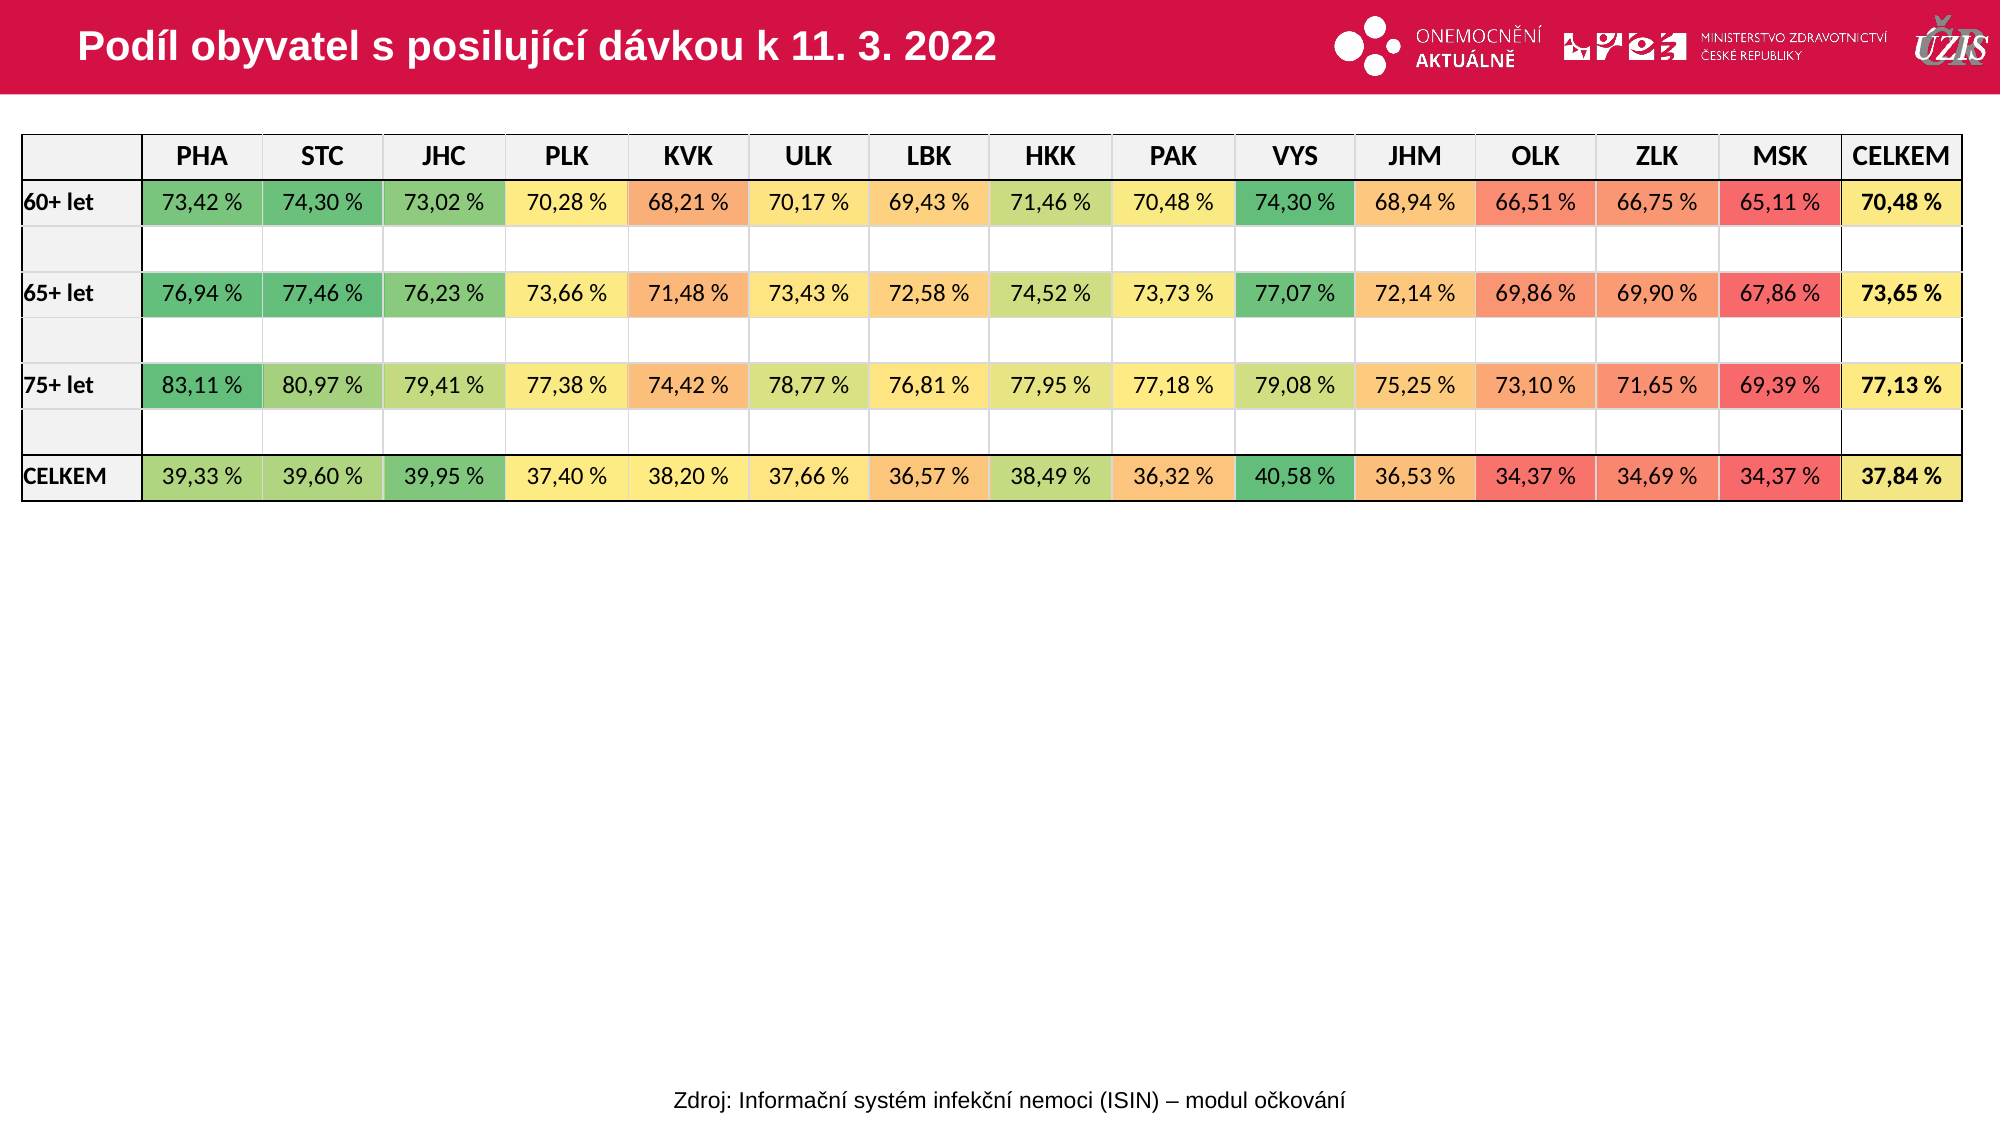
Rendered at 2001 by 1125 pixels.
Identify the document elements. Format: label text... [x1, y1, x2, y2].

table_cell 75,25 % [1356, 364, 1475, 408]
table_header STC [263, 135, 382, 179]
table_cell [263, 227, 382, 271]
table_cell 70,17 % [750, 181, 868, 225]
table_cell [1597, 227, 1718, 271]
table_cell [143, 318, 262, 362]
table_cell [750, 410, 868, 454]
table_cell [629, 410, 748, 454]
table_cell 34,69 % [1597, 456, 1718, 500]
table_cell 76,81 % [870, 364, 988, 408]
table_cell [870, 318, 988, 362]
table_cell 69,86 % [1476, 273, 1595, 317]
table_cell [1476, 318, 1595, 362]
table_cell 76,23 % [384, 273, 505, 317]
table_cell 71,48 % [629, 273, 748, 317]
table_cell [1476, 410, 1595, 454]
table_cell 79,08 % [1236, 364, 1354, 408]
table_cell [1597, 318, 1718, 362]
table_cell [1356, 410, 1475, 454]
table_cell [384, 318, 505, 362]
table_cell [143, 410, 262, 454]
table_cell [1356, 227, 1475, 271]
table_cell 38,49 % [990, 456, 1111, 500]
table_cell 36,57 % [870, 456, 988, 500]
table_cell [23, 410, 141, 454]
table_cell 34,37 % [1720, 456, 1841, 500]
table_cell 76,94 % [143, 273, 262, 317]
table_cell 78,77 % [750, 364, 868, 408]
table_cell 39,33 % [143, 456, 262, 500]
table_cell 74,30 % [263, 181, 382, 225]
table_header OLK [1476, 135, 1595, 179]
table_cell [1236, 227, 1354, 271]
table_header JHC [384, 135, 505, 179]
table_cell 77,38 % [506, 364, 628, 408]
table_cell 69,39 % [1720, 364, 1841, 408]
table_cell 37,66 % [750, 456, 868, 500]
table_cell 77,46 % [263, 273, 382, 317]
table_cell [506, 227, 628, 271]
table_cell 73,65 % [1842, 273, 1961, 317]
picture [1915, 15, 1989, 66]
table_cell 75+ let [23, 364, 141, 408]
title Podíl obyvatel s posilující dávkou k 11. 3. 2022 [62, 0, 1144, 95]
table_header MSK [1720, 135, 1841, 179]
table_cell 72,58 % [870, 273, 988, 317]
table_cell [23, 227, 141, 271]
table_cell [990, 227, 1111, 271]
table_cell 66,75 % [1597, 181, 1718, 225]
table_header CELKEM [1842, 135, 1961, 179]
table_header VYS [1236, 135, 1354, 179]
table_cell 36,53 % [1356, 456, 1475, 500]
table_header KVK [629, 135, 748, 179]
table_cell [23, 318, 141, 362]
table_cell 69,43 % [870, 181, 988, 225]
table_cell [1597, 410, 1718, 454]
table_cell [1842, 227, 1961, 271]
picture [1334, 16, 1542, 76]
table_cell [629, 227, 748, 271]
table_cell 71,65 % [1597, 364, 1718, 408]
table_header PLK [506, 135, 628, 179]
table_cell 34,37 % [1476, 456, 1595, 500]
table_cell 72,14 % [1356, 273, 1475, 317]
table_cell 66,51 % [1476, 181, 1595, 225]
table_cell 71,46 % [990, 181, 1111, 225]
table_cell [1113, 227, 1234, 271]
table_cell 83,11 % [143, 364, 262, 408]
table_cell [263, 410, 382, 454]
table_cell CELKEM [23, 456, 141, 500]
table_cell [1720, 227, 1841, 271]
table_cell 69,90 % [1597, 273, 1718, 317]
table_cell 39,95 % [384, 456, 505, 500]
table_cell [1356, 318, 1475, 362]
table_cell [1842, 318, 1961, 362]
table_cell [506, 410, 628, 454]
table_cell 70,48 % [1113, 181, 1234, 225]
table_cell 37,40 % [506, 456, 628, 500]
table_cell [1236, 410, 1354, 454]
table_header PAK [1113, 135, 1234, 179]
table_header PHA [143, 135, 262, 179]
table_cell [629, 318, 748, 362]
table_cell 74,42 % [629, 364, 748, 408]
table_cell [750, 318, 868, 362]
table_header JHM [1356, 135, 1475, 179]
table_cell [1720, 410, 1841, 454]
table_cell 73,66 % [506, 273, 628, 317]
table_cell 73,42 % [143, 181, 262, 225]
table_header ULK [750, 135, 868, 179]
table_cell 37,84 % [1842, 456, 1961, 500]
table_cell 73,02 % [384, 181, 505, 225]
table_cell 38,20 % [629, 456, 748, 500]
picture [1563, 31, 1888, 60]
table_cell [1113, 410, 1234, 454]
table_cell 68,21 % [629, 181, 748, 225]
table_cell [750, 227, 868, 271]
table_cell [384, 227, 505, 271]
table_header LBK [870, 135, 988, 179]
table_cell [1476, 227, 1595, 271]
table_cell 79,41 % [384, 364, 505, 408]
table_cell [990, 410, 1111, 454]
text_box Zdroj: Informační systém infekční nemoci (ISIN) – modul očkování [658, 1078, 1362, 1121]
table_cell [870, 410, 988, 454]
table_cell [1842, 410, 1961, 454]
table_cell [506, 318, 628, 362]
table_cell [1236, 318, 1354, 362]
table_cell 73,43 % [750, 273, 868, 317]
table_cell 70,48 % [1842, 181, 1961, 225]
table_cell 68,94 % [1356, 181, 1475, 225]
table_header [23, 135, 141, 179]
table_cell [384, 410, 505, 454]
table_cell 73,10 % [1476, 364, 1595, 408]
table_cell 80,97 % [263, 364, 382, 408]
table_cell [1113, 318, 1234, 362]
table_cell 36,32 % [1113, 456, 1234, 500]
table_cell [870, 227, 988, 271]
table_header HKK [990, 135, 1111, 179]
table_cell 74,30 % [1236, 181, 1354, 225]
table_cell 67,86 % [1720, 273, 1841, 317]
table_cell [1720, 318, 1841, 362]
table_cell 70,28 % [506, 181, 628, 225]
table_cell 60+ let [23, 181, 141, 225]
table_header ZLK [1597, 135, 1718, 179]
table_cell [263, 318, 382, 362]
table_cell 77,07 % [1236, 273, 1354, 317]
table_cell 74,52 % [990, 273, 1111, 317]
table_cell 77,95 % [990, 364, 1111, 408]
table_cell [143, 227, 262, 271]
table_cell 73,73 % [1113, 273, 1234, 317]
table_cell 77,13 % [1842, 364, 1961, 408]
table_cell 65+ let [23, 273, 141, 317]
table_cell 40,58 % [1236, 456, 1354, 500]
table_cell 39,60 % [263, 456, 382, 500]
table_cell 65,11 % [1720, 181, 1841, 225]
table_cell [990, 318, 1111, 362]
table_cell 77,18 % [1113, 364, 1234, 408]
